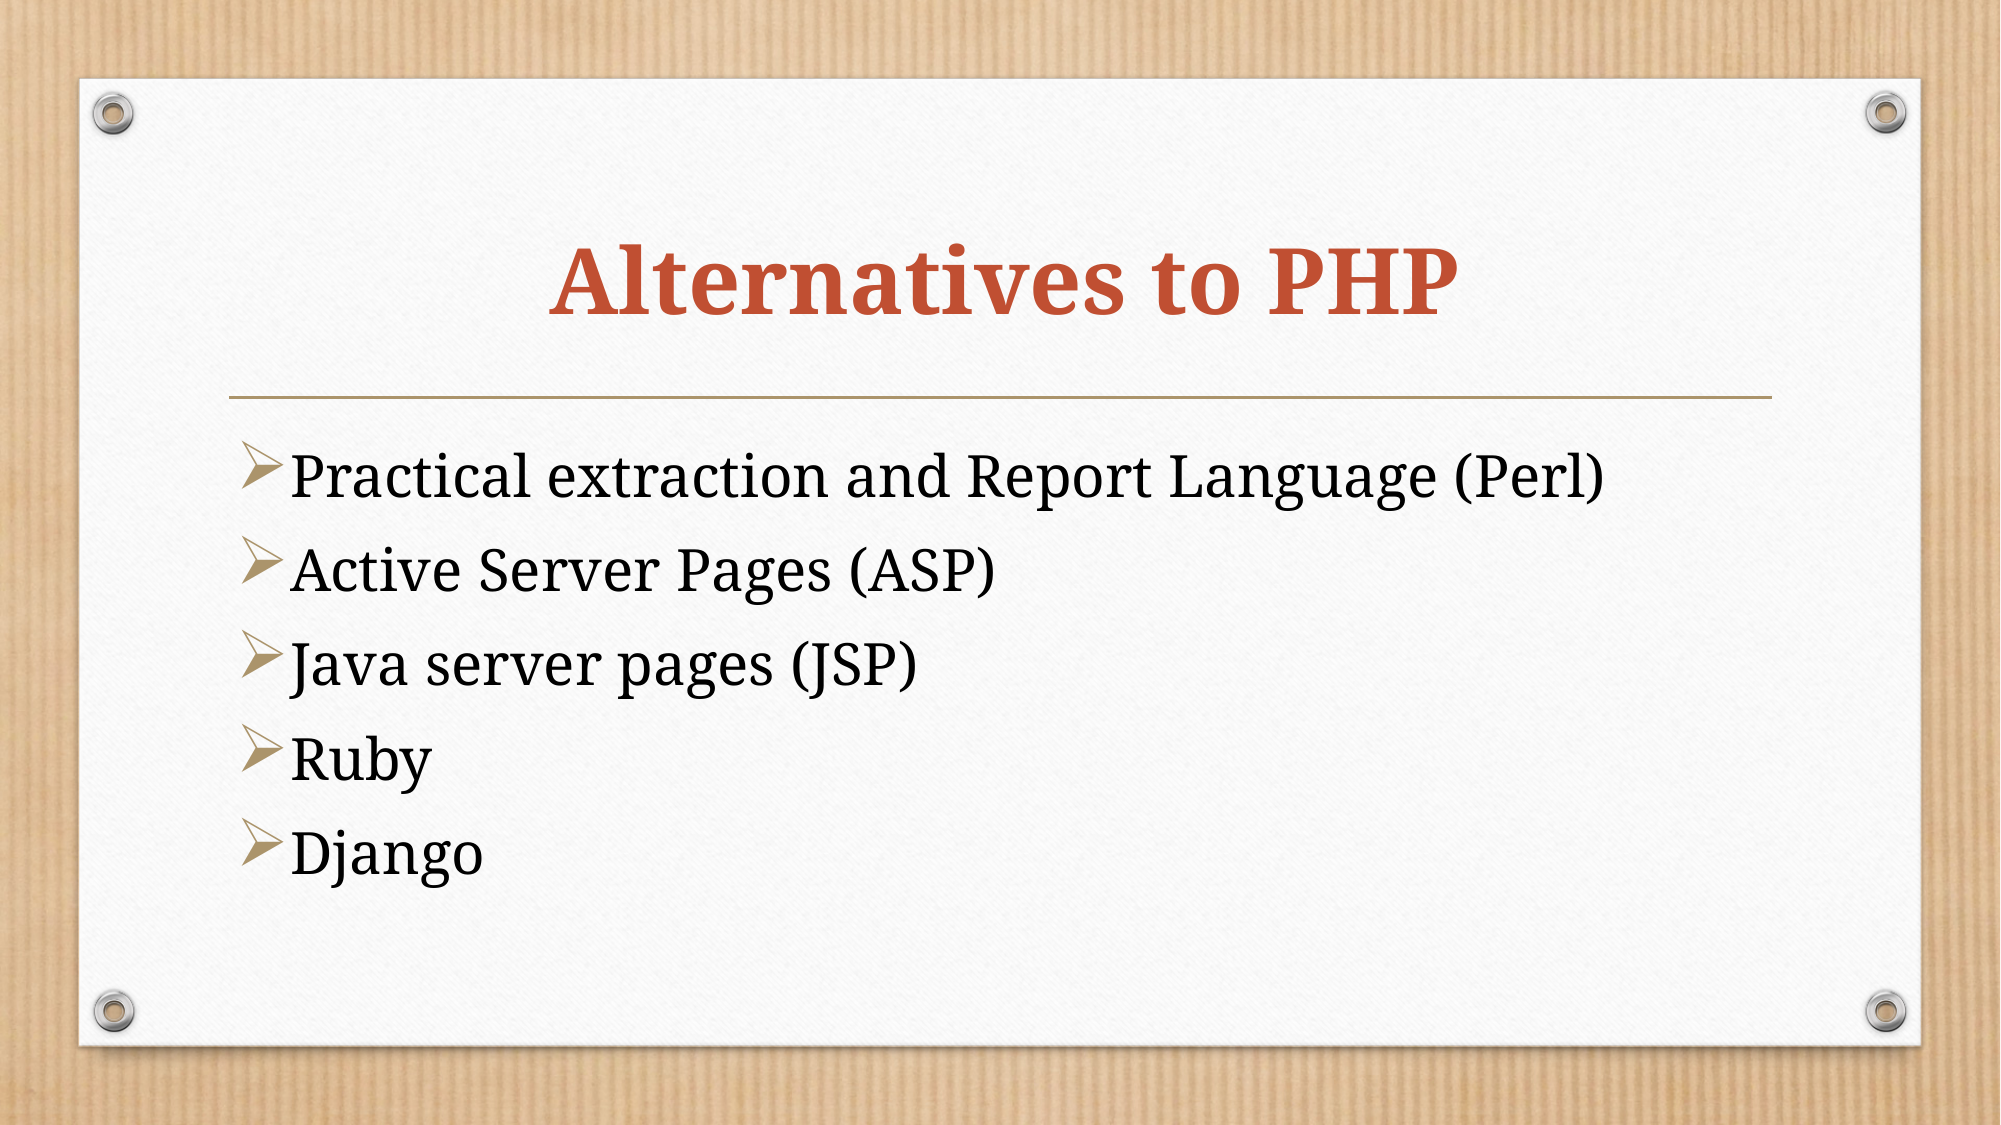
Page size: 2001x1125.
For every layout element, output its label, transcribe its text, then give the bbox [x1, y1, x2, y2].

picture [0, 0, 2001, 1125]
title Alternatives to PHP [214, 193, 1797, 361]
list Practical extraction and Report Language (Perl) Active Server Pages (ASP) Java server pages (JSP) Ruby Django [221, 431, 1804, 921]
